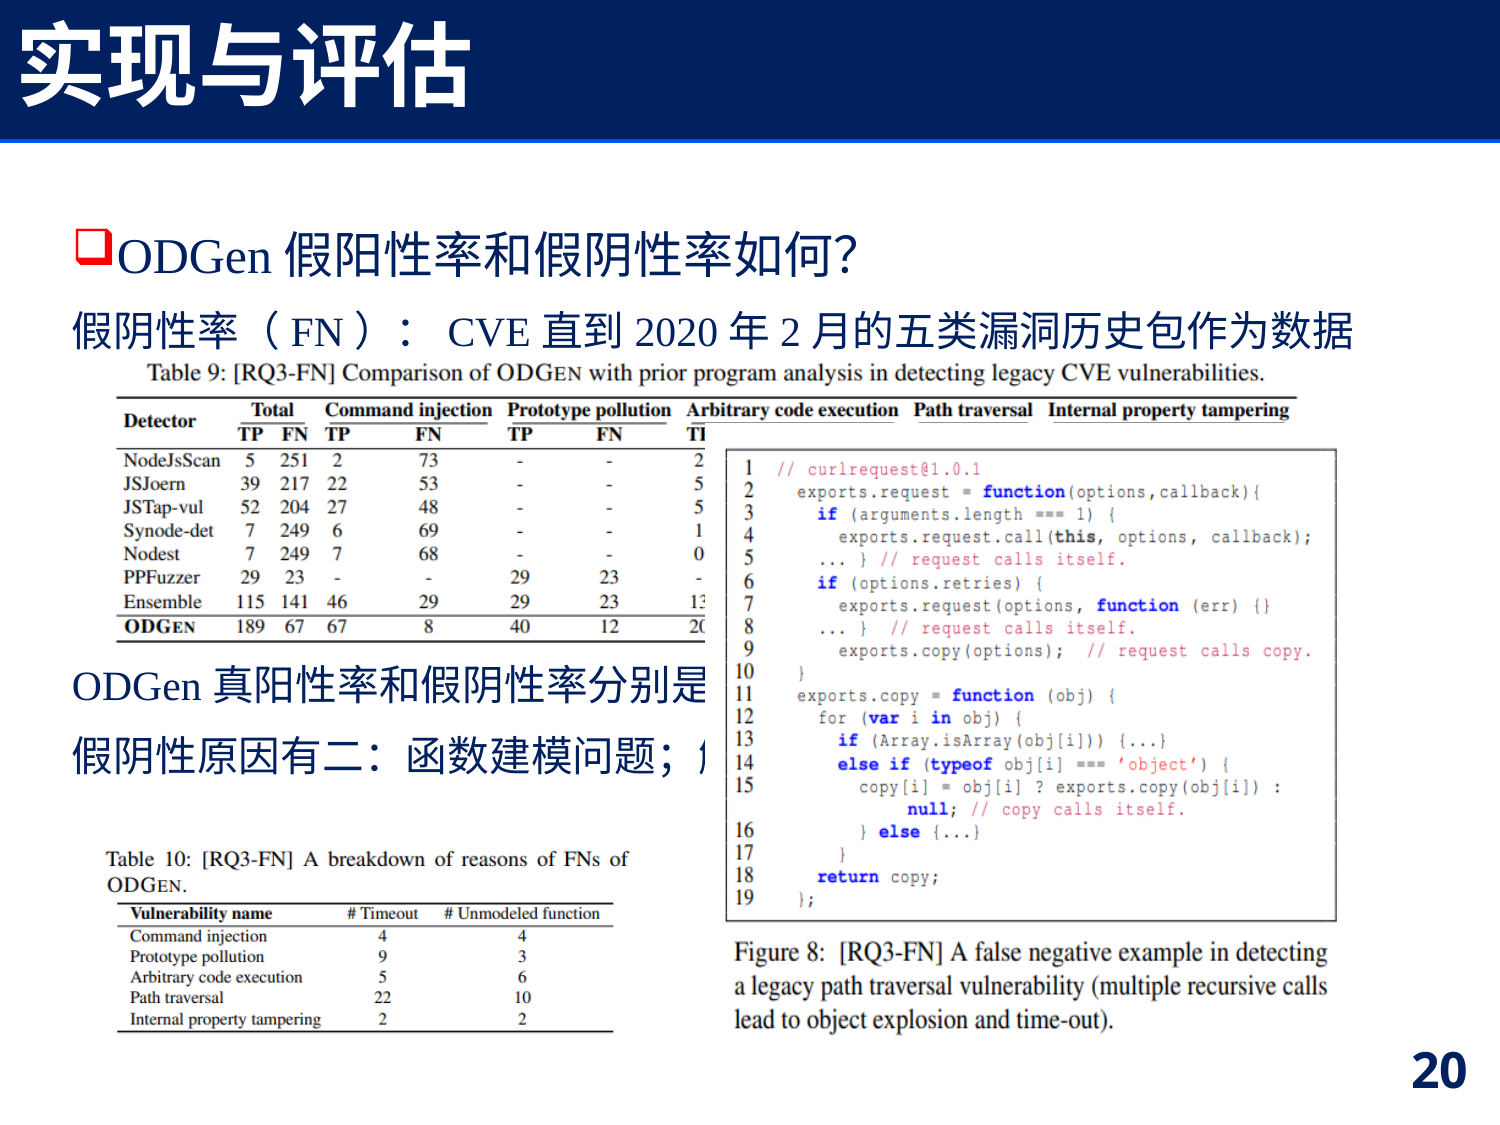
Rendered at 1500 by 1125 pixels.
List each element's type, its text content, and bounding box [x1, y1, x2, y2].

picture [95, 351, 1381, 1079]
title 实现与评估 [0, 0, 1500, 140]
list ODGen假阳性率和假阴性率如何？ 假阴性率（FN）：CVE直到2020年2月的五类漏洞历史包作为数据 ODGen真阳性率和假阴性率分别是最好的 假阴性原因有二：函数建模问题；解释超时 [56, 216, 1397, 1103]
slide_number 20 [1145, 1042, 1484, 1103]
picture [85, 838, 639, 1043]
